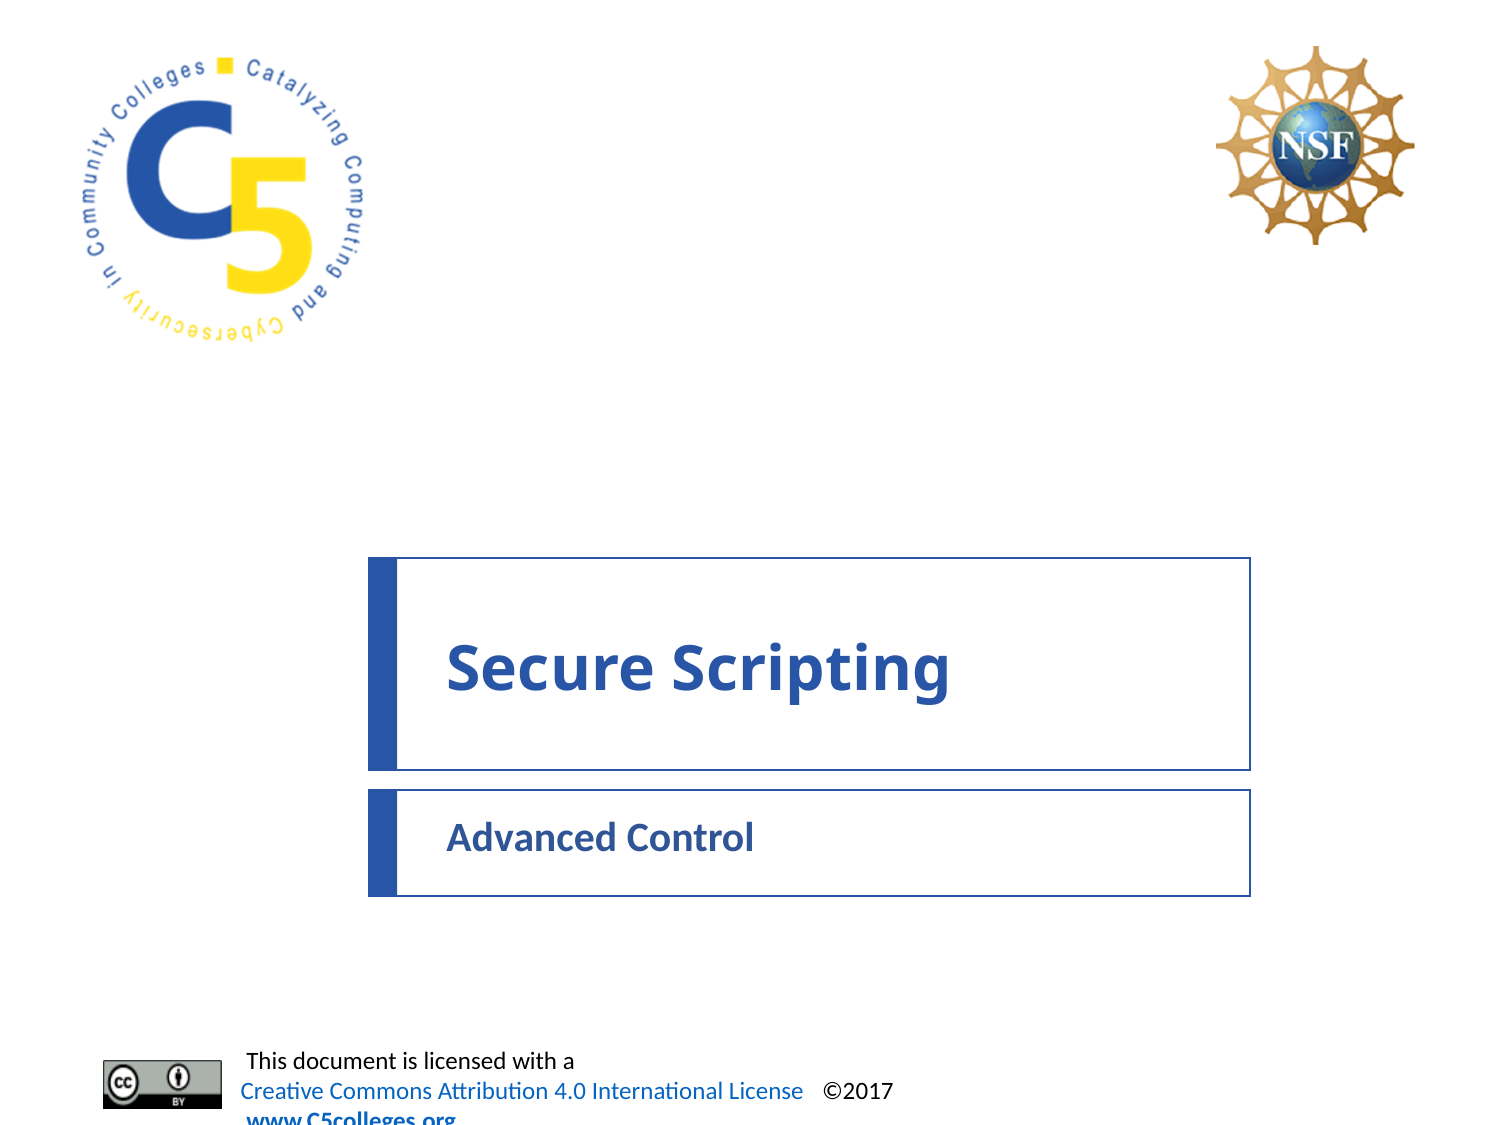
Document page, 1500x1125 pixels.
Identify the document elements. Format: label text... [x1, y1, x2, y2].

picture [68, 46, 378, 354]
picture [1216, 46, 1415, 245]
list Advanced Control [431, 786, 1222, 890]
picture [103, 1060, 222, 1109]
title Secure Scripting [431, 593, 1188, 786]
